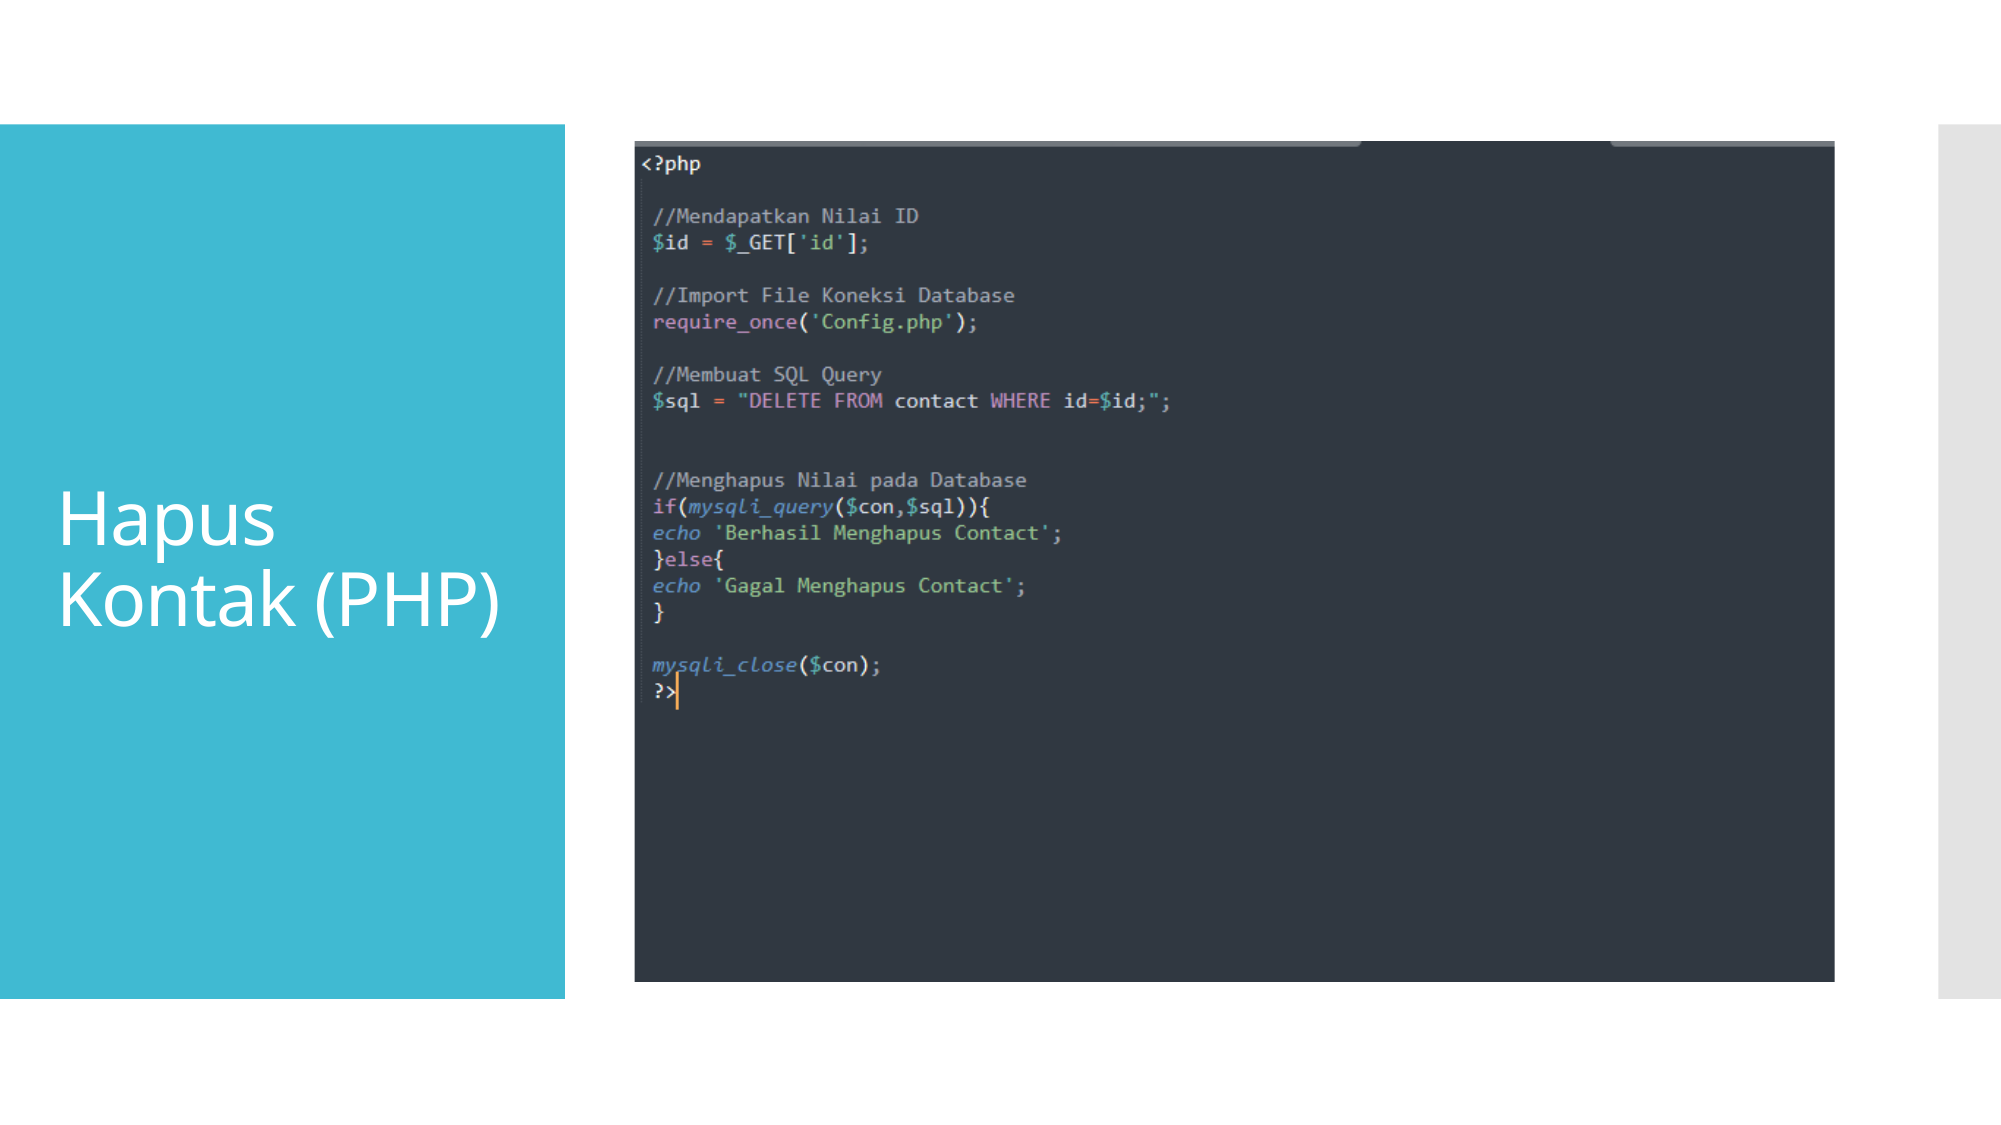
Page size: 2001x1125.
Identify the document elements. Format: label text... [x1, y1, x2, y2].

title Hapus Kontak (PHP) [41, 184, 525, 940]
picture [634, 141, 1835, 982]
